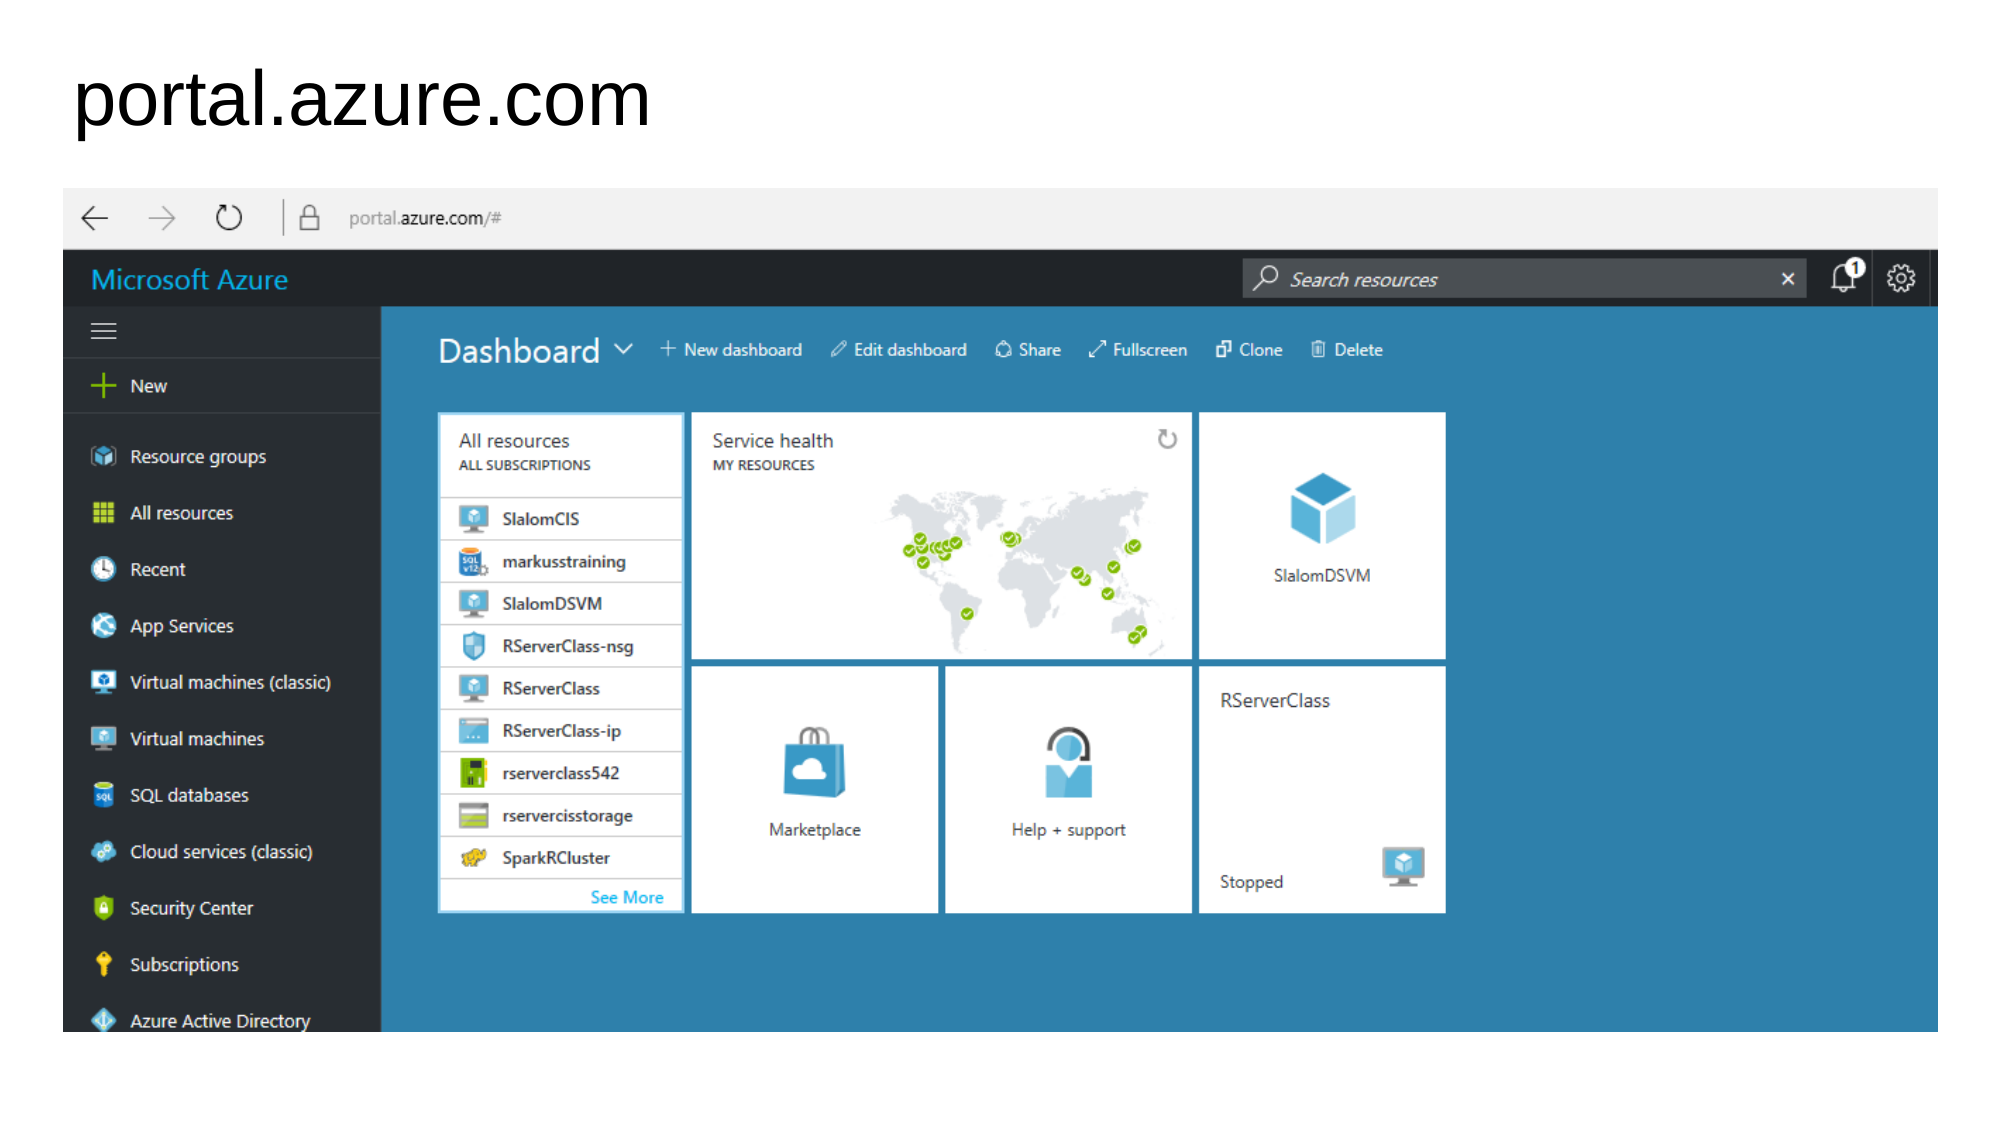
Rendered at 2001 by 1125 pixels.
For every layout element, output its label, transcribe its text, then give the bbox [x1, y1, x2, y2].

title portal.azure.com [50, 45, 1951, 151]
picture [63, 188, 1938, 1032]
